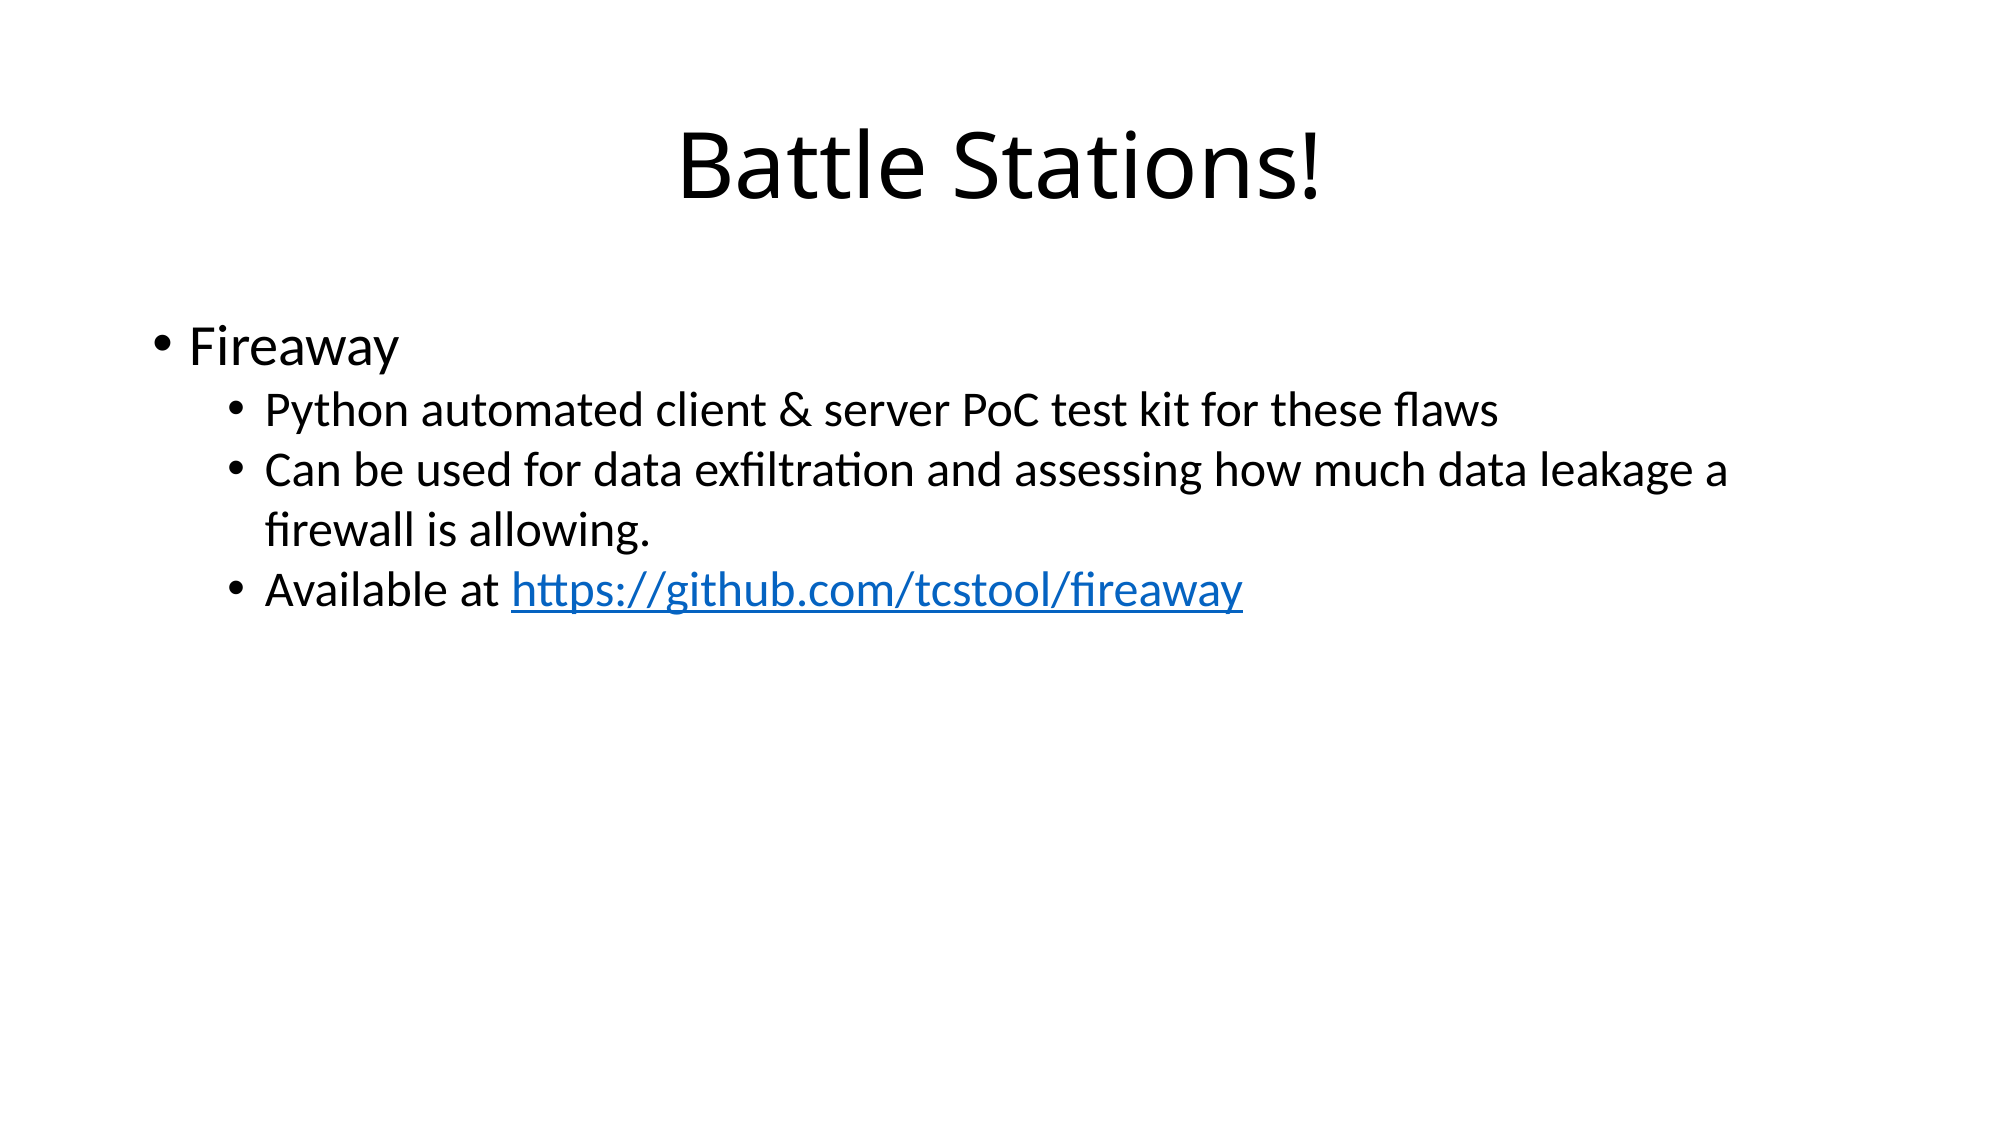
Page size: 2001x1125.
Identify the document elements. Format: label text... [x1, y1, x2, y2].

title Battle Stations! [137, 59, 1863, 278]
list Fireaway Python automated client & server PoC test kit for these flaws Can be used for data exfiltration and assessing how much data leakage a firewall is allowing. Available at https://github.com/tcstool/fireaway [137, 299, 1863, 1014]
